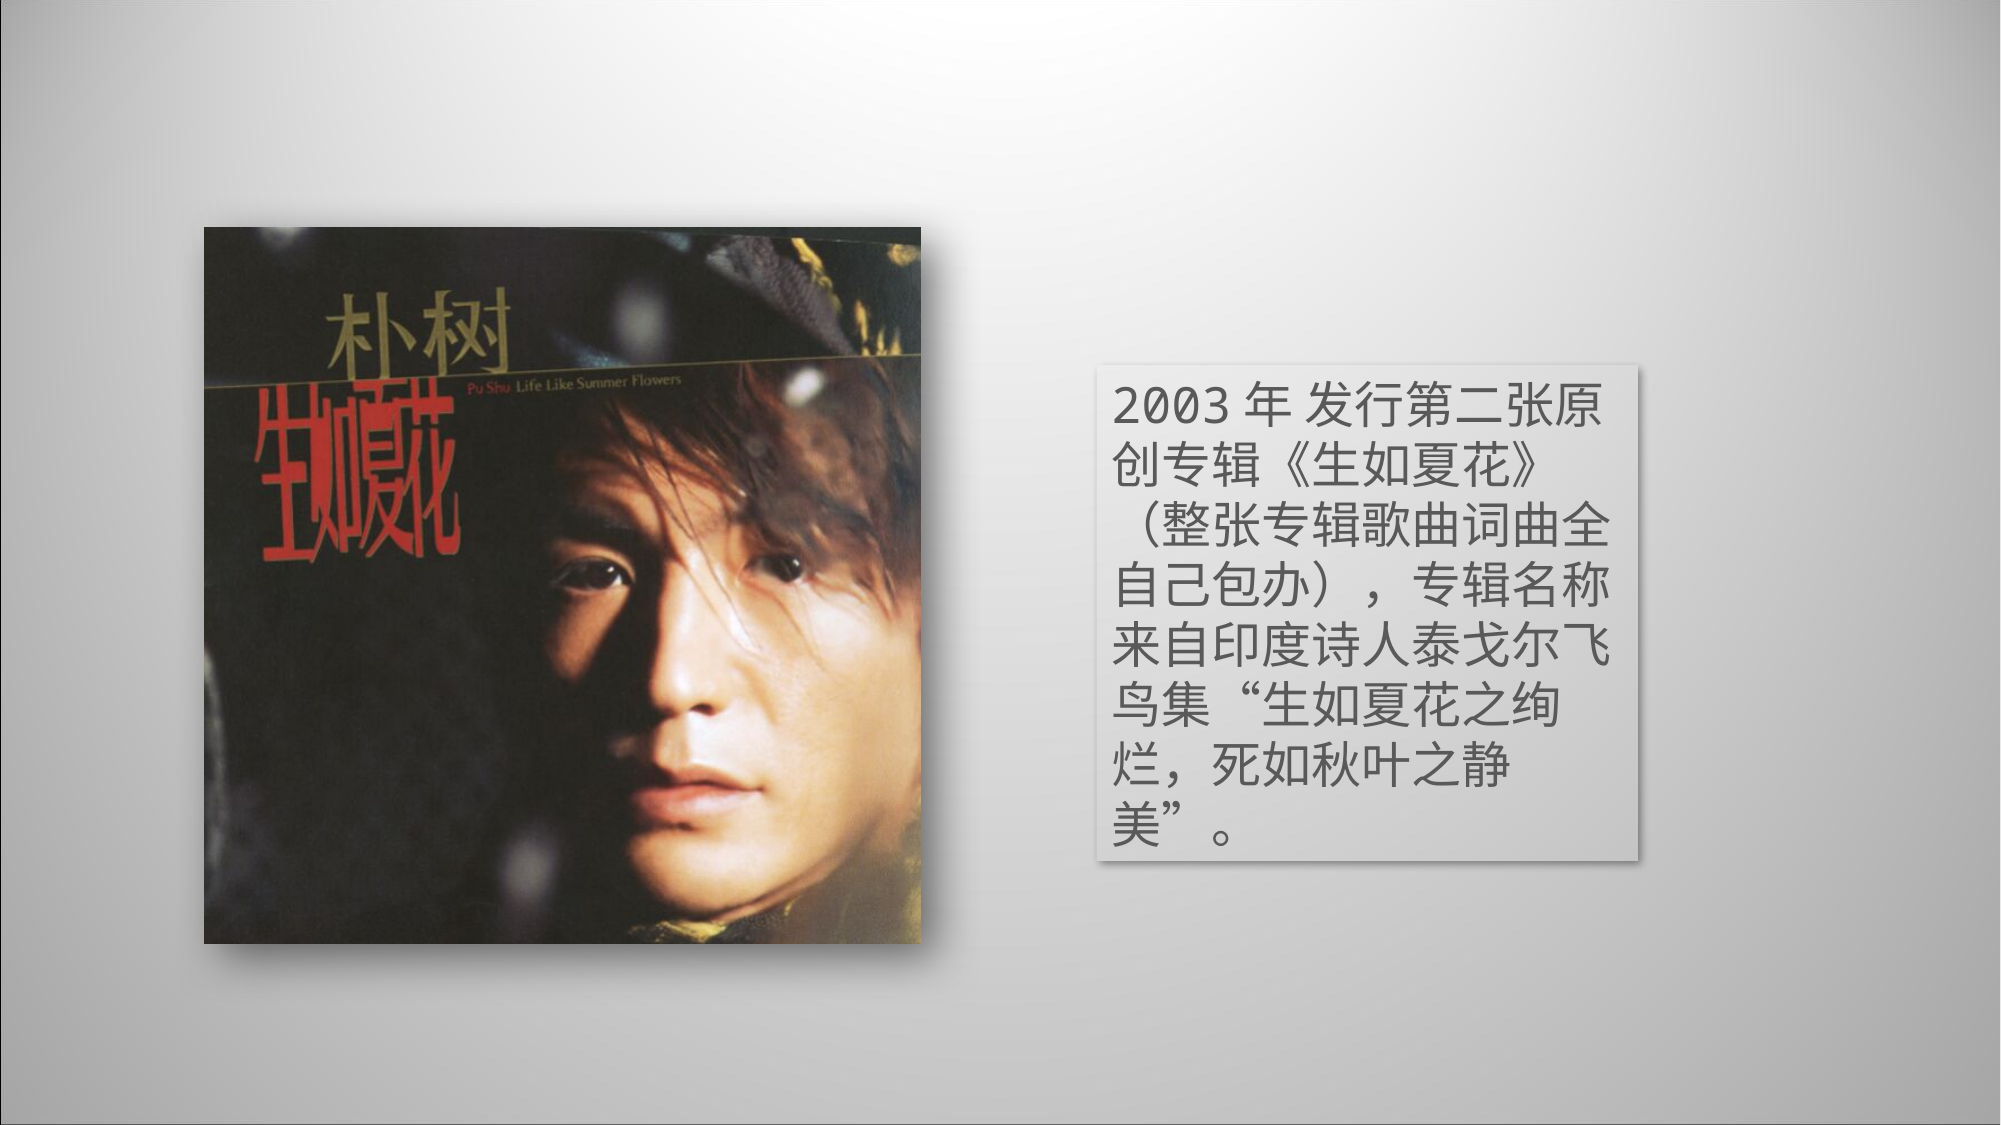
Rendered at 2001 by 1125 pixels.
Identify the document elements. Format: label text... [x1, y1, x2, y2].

text_box 2003年 发行第二张原创专辑《生如夏花》（整张专辑歌曲词曲全自己包办），专辑名称来自印度诗人泰戈尔飞鸟集“生如夏花之绚烂，死如秋叶之静美”。 [1096, 365, 1638, 861]
picture [0, 0, 2001, 1125]
